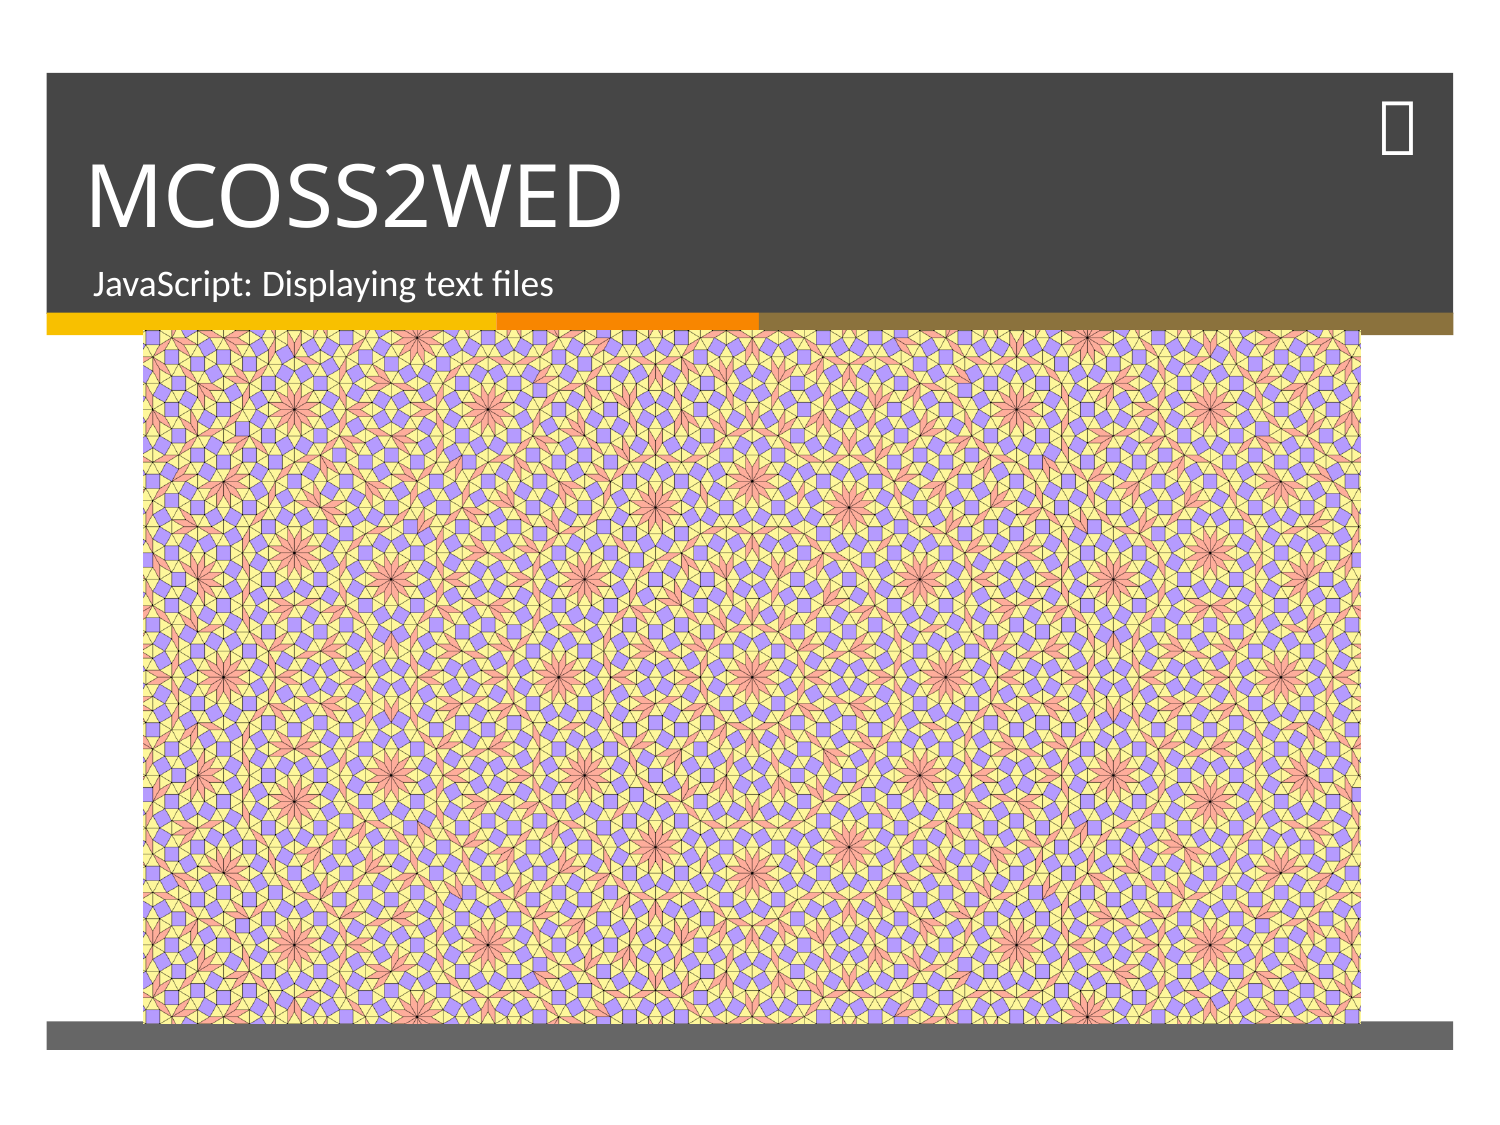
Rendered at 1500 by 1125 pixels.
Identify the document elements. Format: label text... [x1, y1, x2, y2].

title MCOSS2WED [69, 73, 1351, 253]
subtitle JavaScript: Displaying text files [78, 251, 1351, 331]
picture [142, 330, 1362, 1024]
